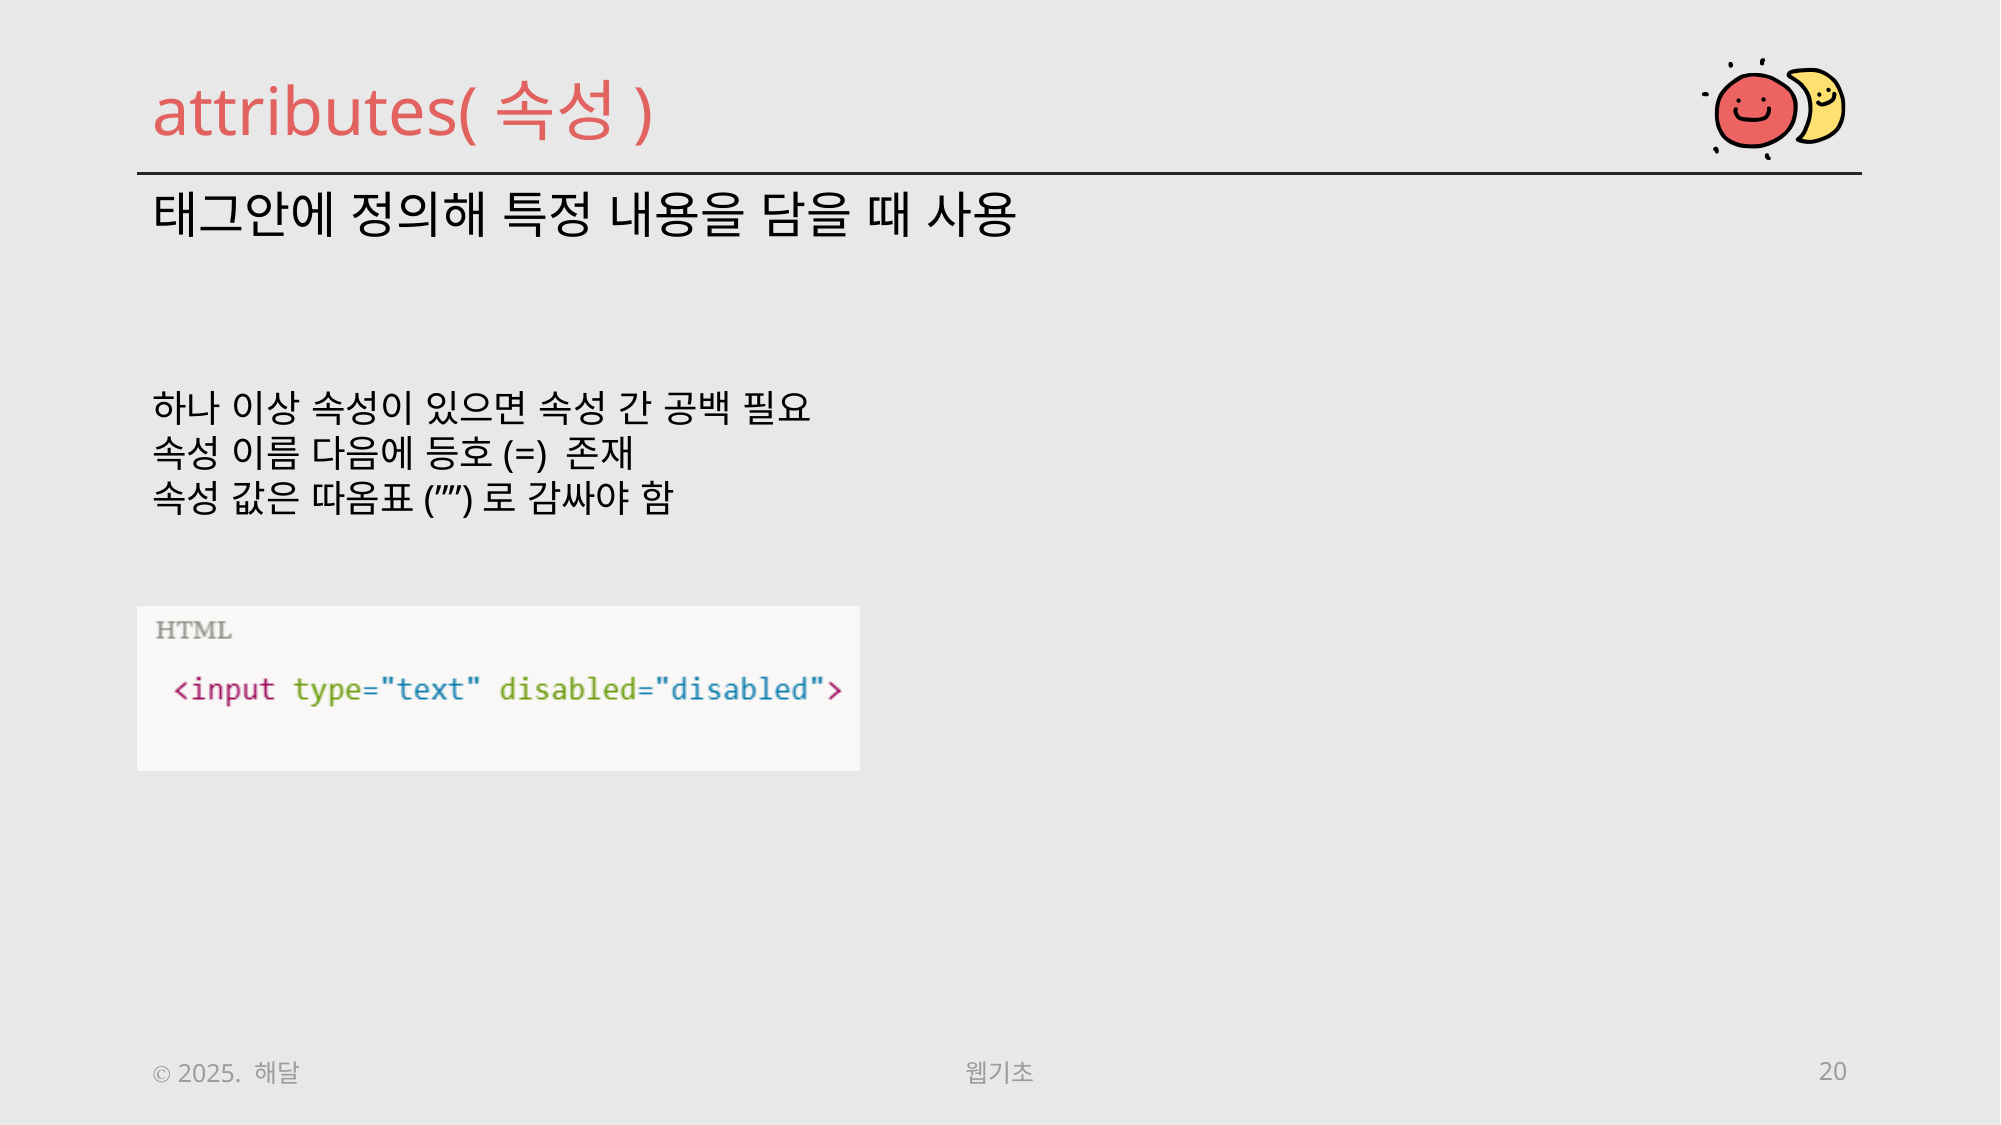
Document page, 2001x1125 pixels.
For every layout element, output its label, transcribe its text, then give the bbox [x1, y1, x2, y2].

list 태그안에 정의해 특정 내용을 담을 때 사용 [137, 170, 1512, 257]
footer 웹기초 [662, 1042, 1338, 1103]
slide_number Ⓒ 2025. 해달 [137, 1042, 588, 1103]
text_box 하나 이상 속성이 있으면 속성 간 공백 필요 속성 이름 다음에 등호(=) 존재 속성 값은 따옴표(””)로 감싸야 함 [137, 377, 1137, 528]
list attributes(속성) [137, 51, 1512, 167]
slide_number 20 [1412, 1042, 1863, 1103]
picture [1687, 52, 1863, 168]
picture [136, 605, 861, 771]
